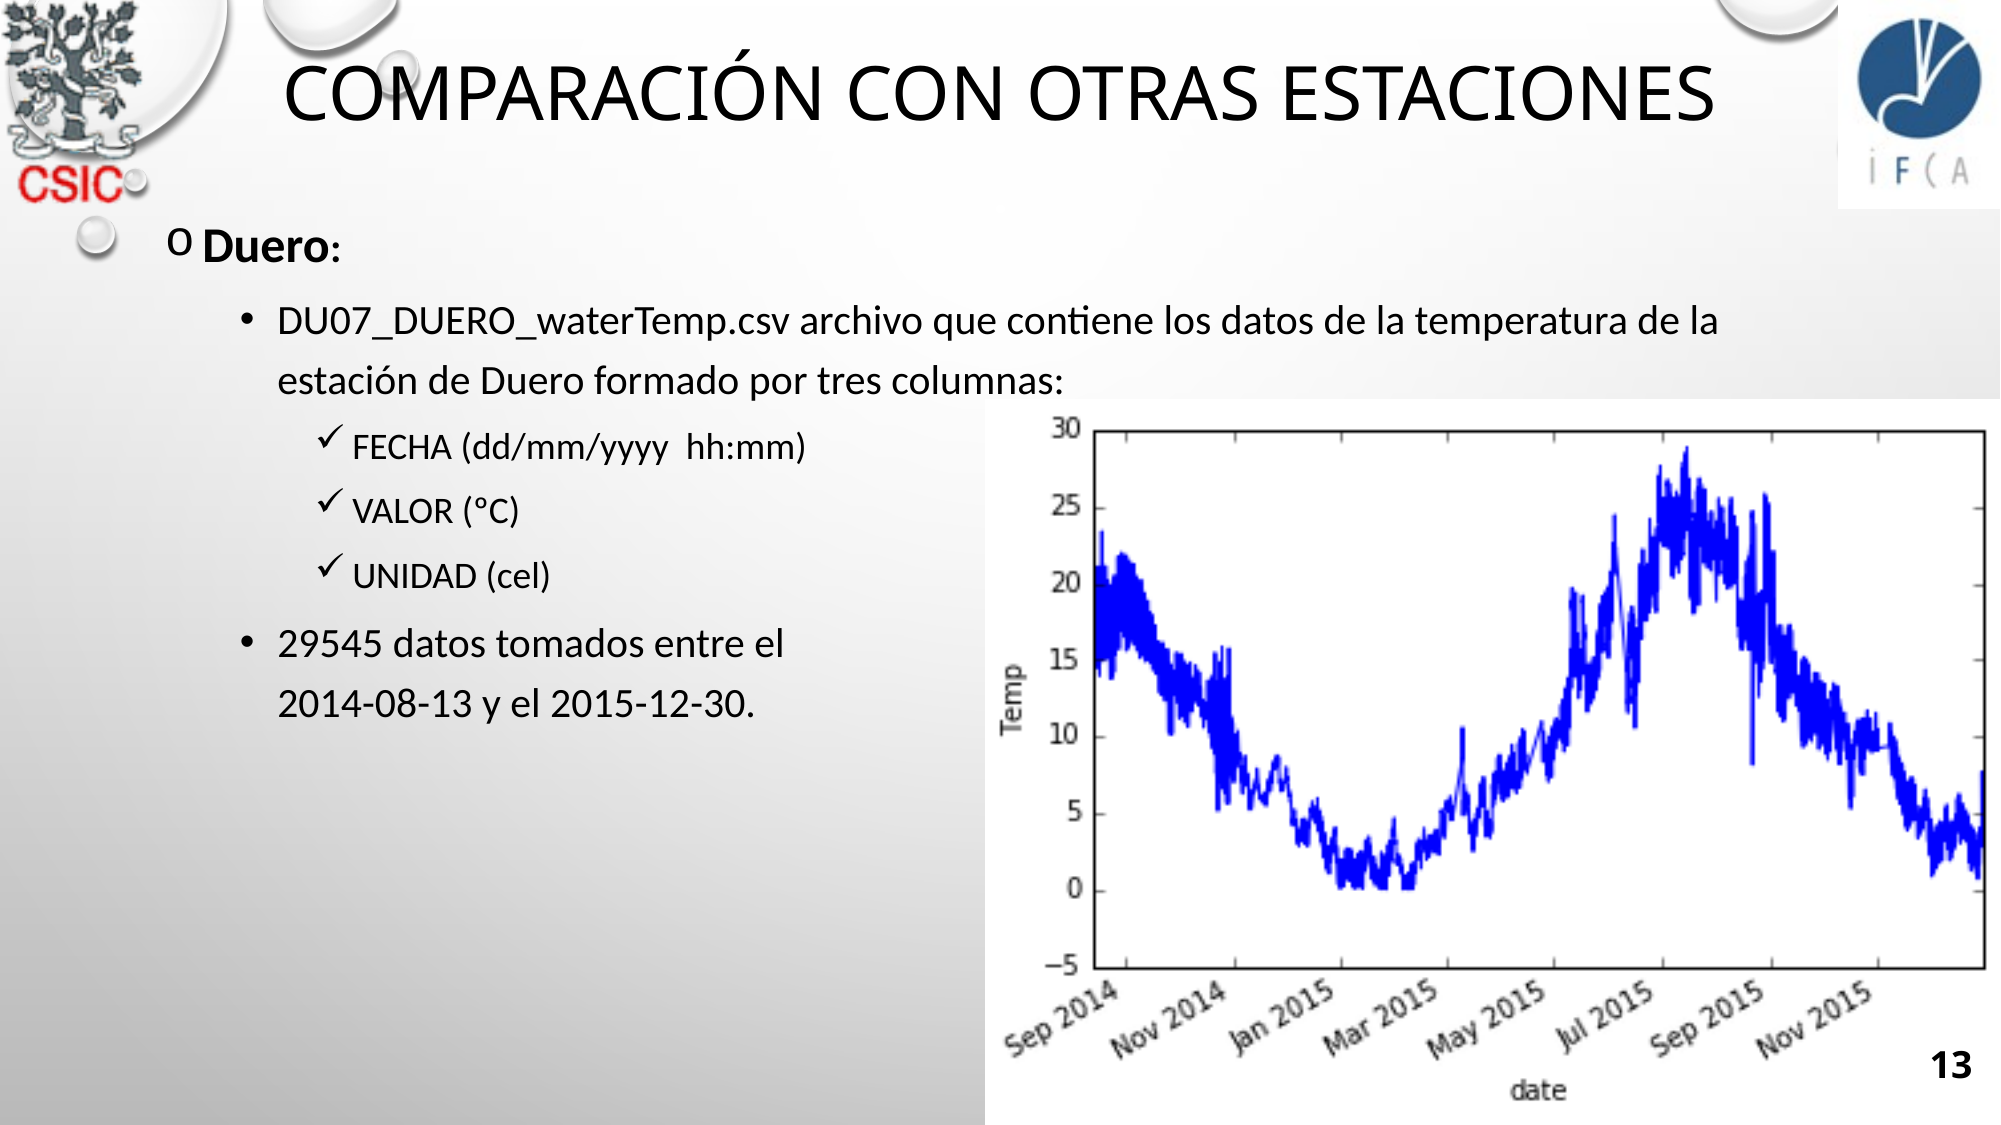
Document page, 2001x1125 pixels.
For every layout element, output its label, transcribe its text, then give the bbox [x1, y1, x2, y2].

picture [0, 0, 2000, 1125]
list Duero: DU07_DUERO_waterTemp.csv archivo que contiene los datos de la temperatura de la estación de Duero formado por tres columnas: FECHA (dd/mm/yyyy hh:mm) VALOR (ºC) UNIDAD (cel) 29545 datos tomados entre el 2014-08-13 y el 2015-12-30. [149, 192, 1850, 1067]
title Comparación con otras estaciones [149, 0, 1837, 192]
